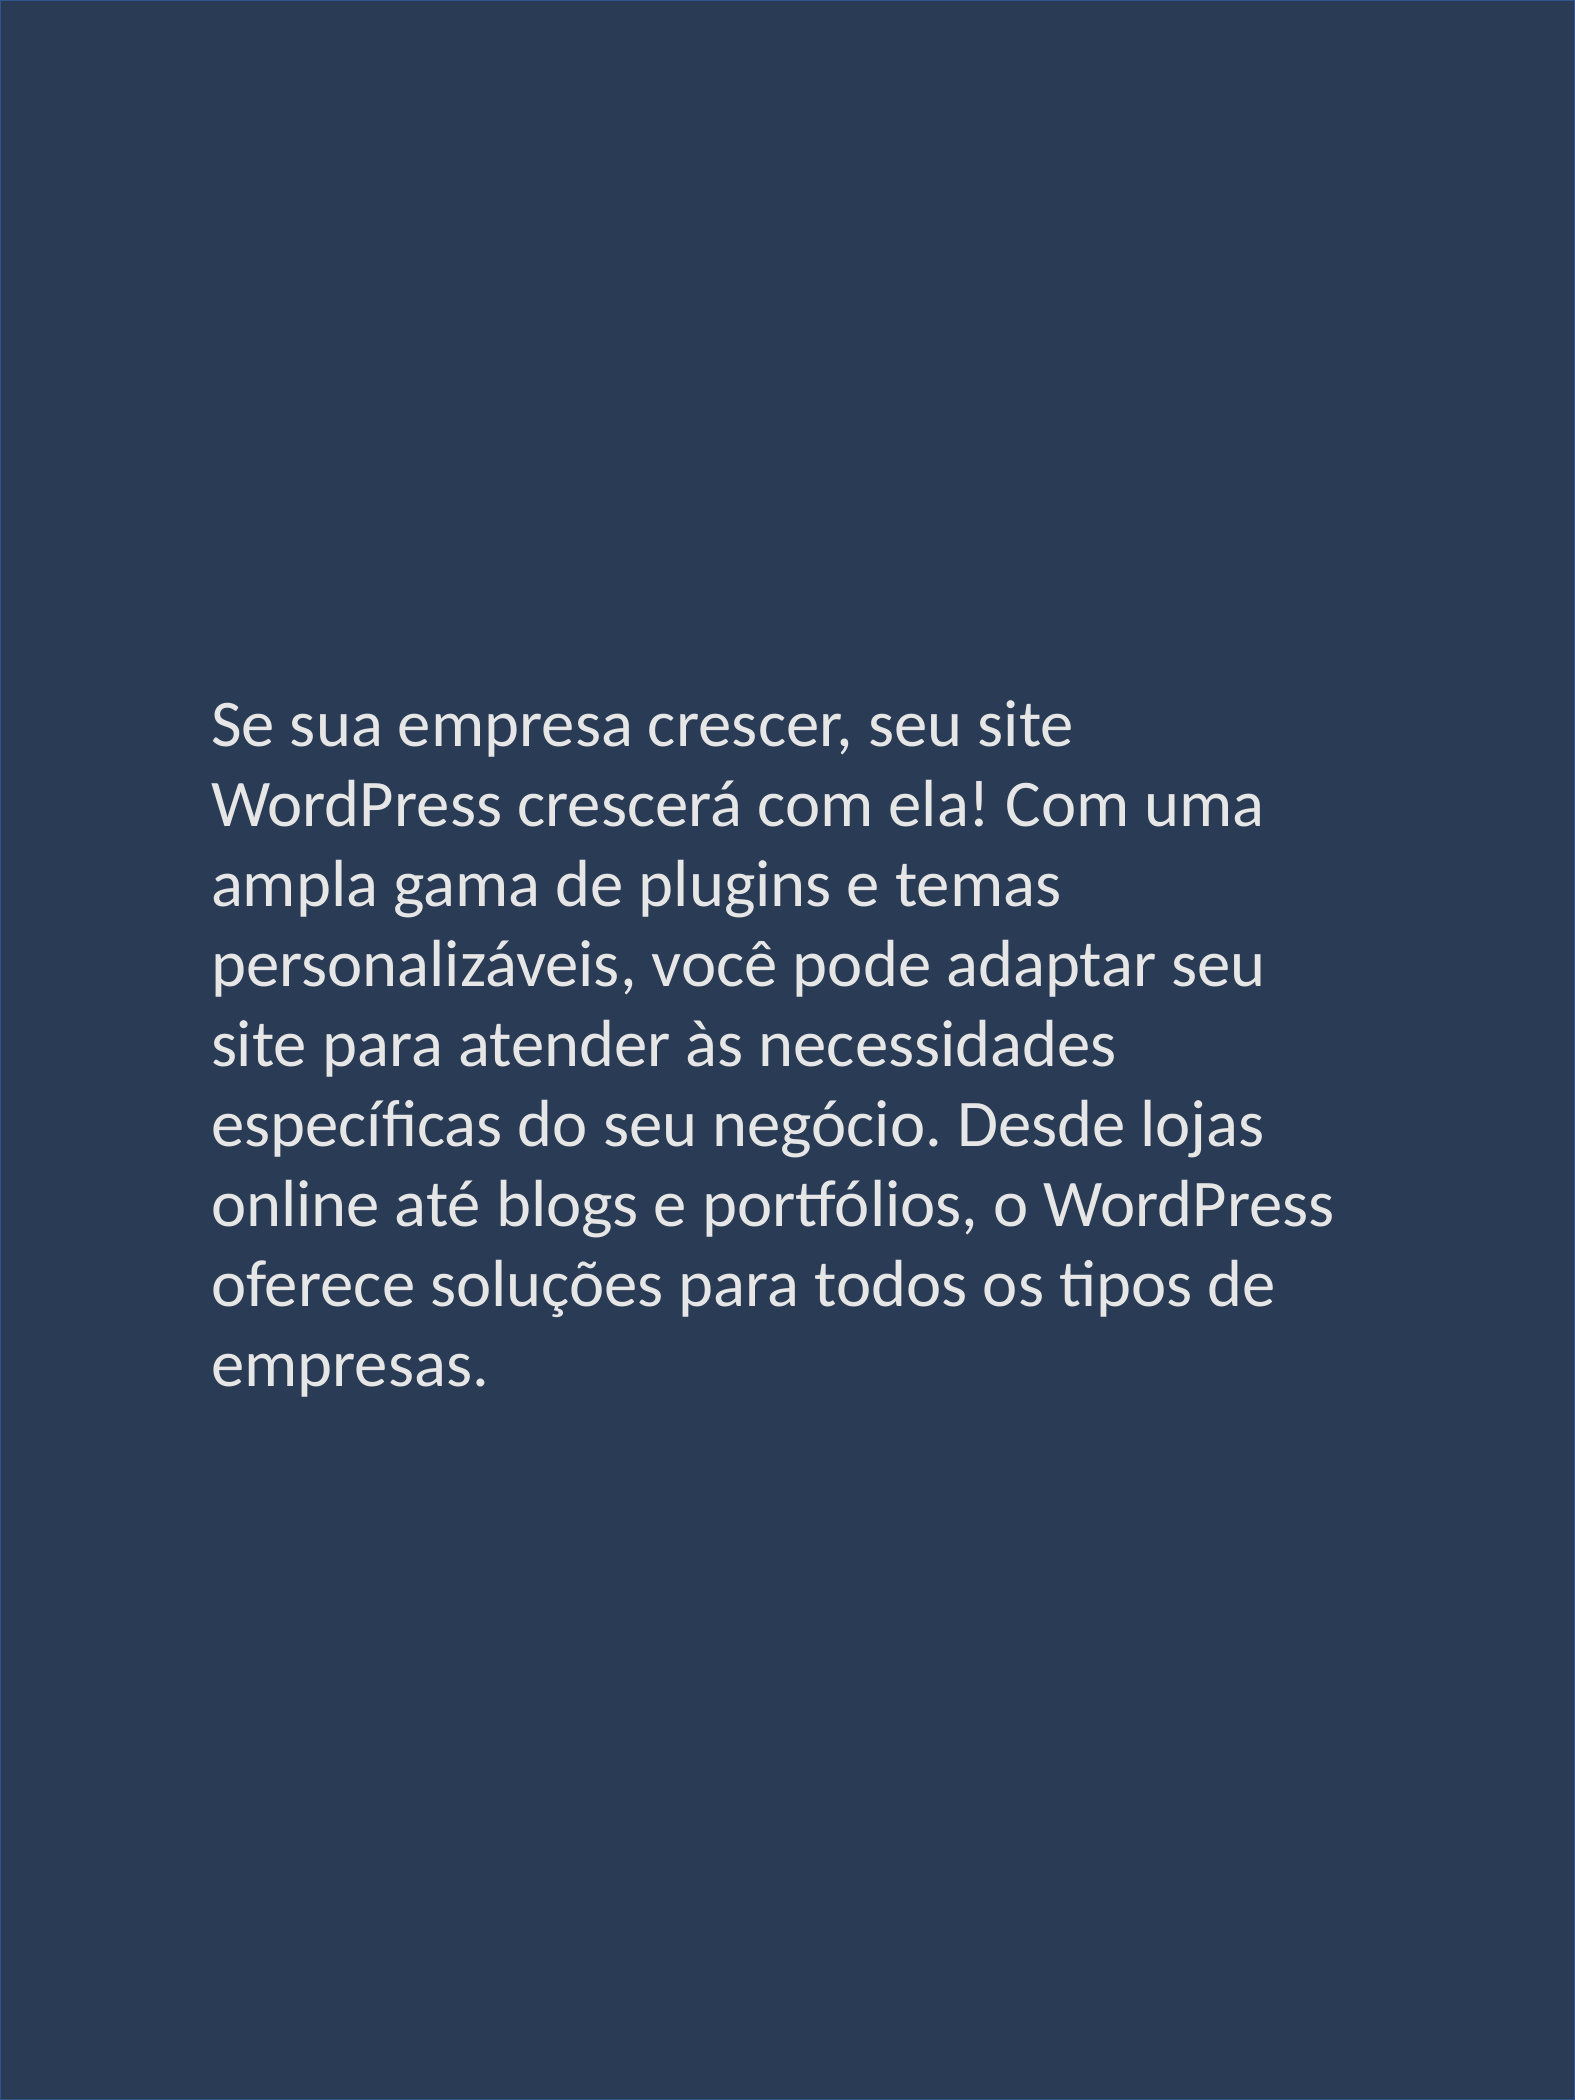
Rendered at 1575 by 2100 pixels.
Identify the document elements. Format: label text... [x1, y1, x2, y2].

text_box Se sua empresa crescer, seu site WordPress crescerá com ela! Com uma ampla gama de plugins e temas personalizáveis, você pode adaptar seu site para atender às necessidades específicas do seu negócio. Desde lojas online até blogs e portfólios, o WordPress oferece soluções para todos os tipos de empresas. [196, 672, 1379, 1407]
text_box [0, 0, 1575, 2100]
